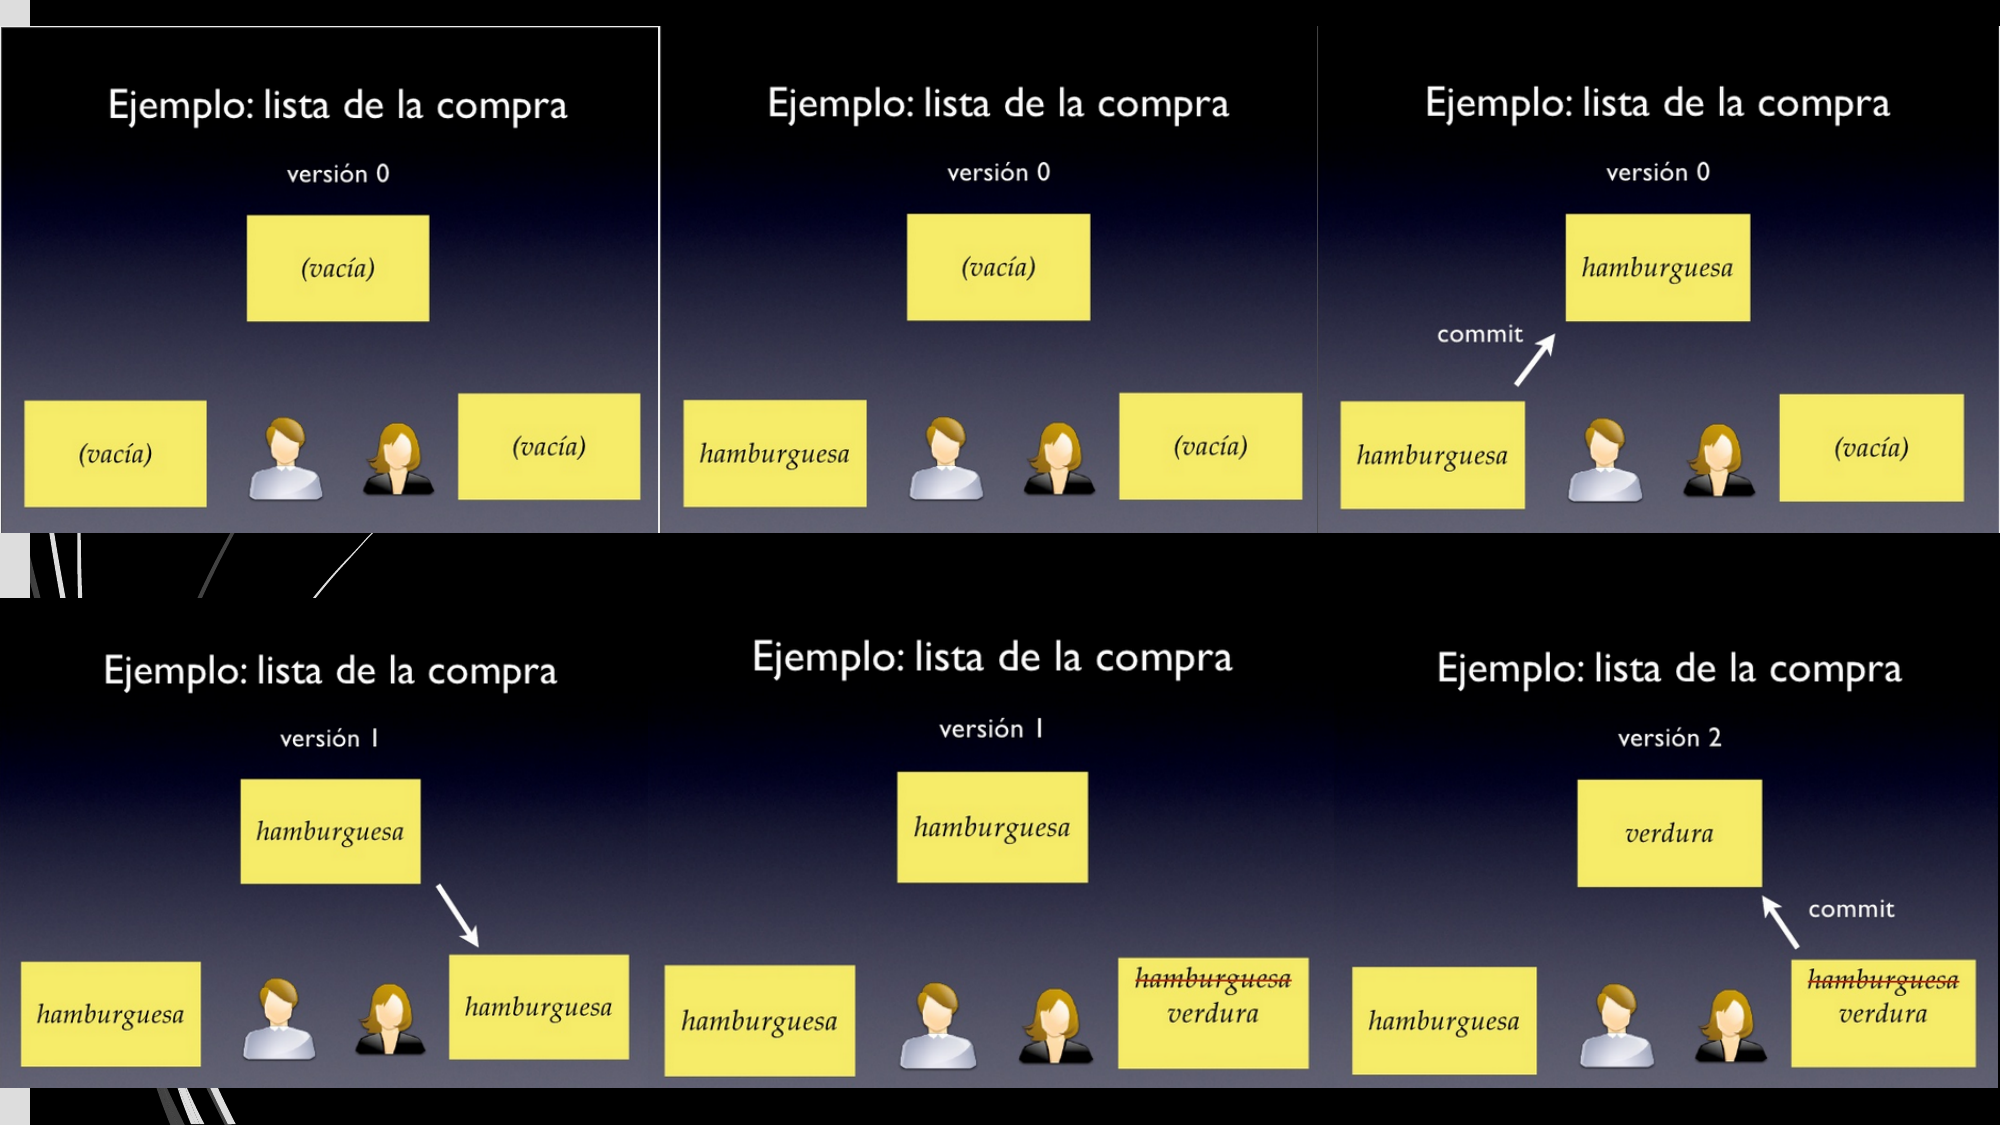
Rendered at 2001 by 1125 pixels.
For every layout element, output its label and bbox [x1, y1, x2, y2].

picture [0, 26, 2000, 533]
picture [0, 591, 1998, 1088]
